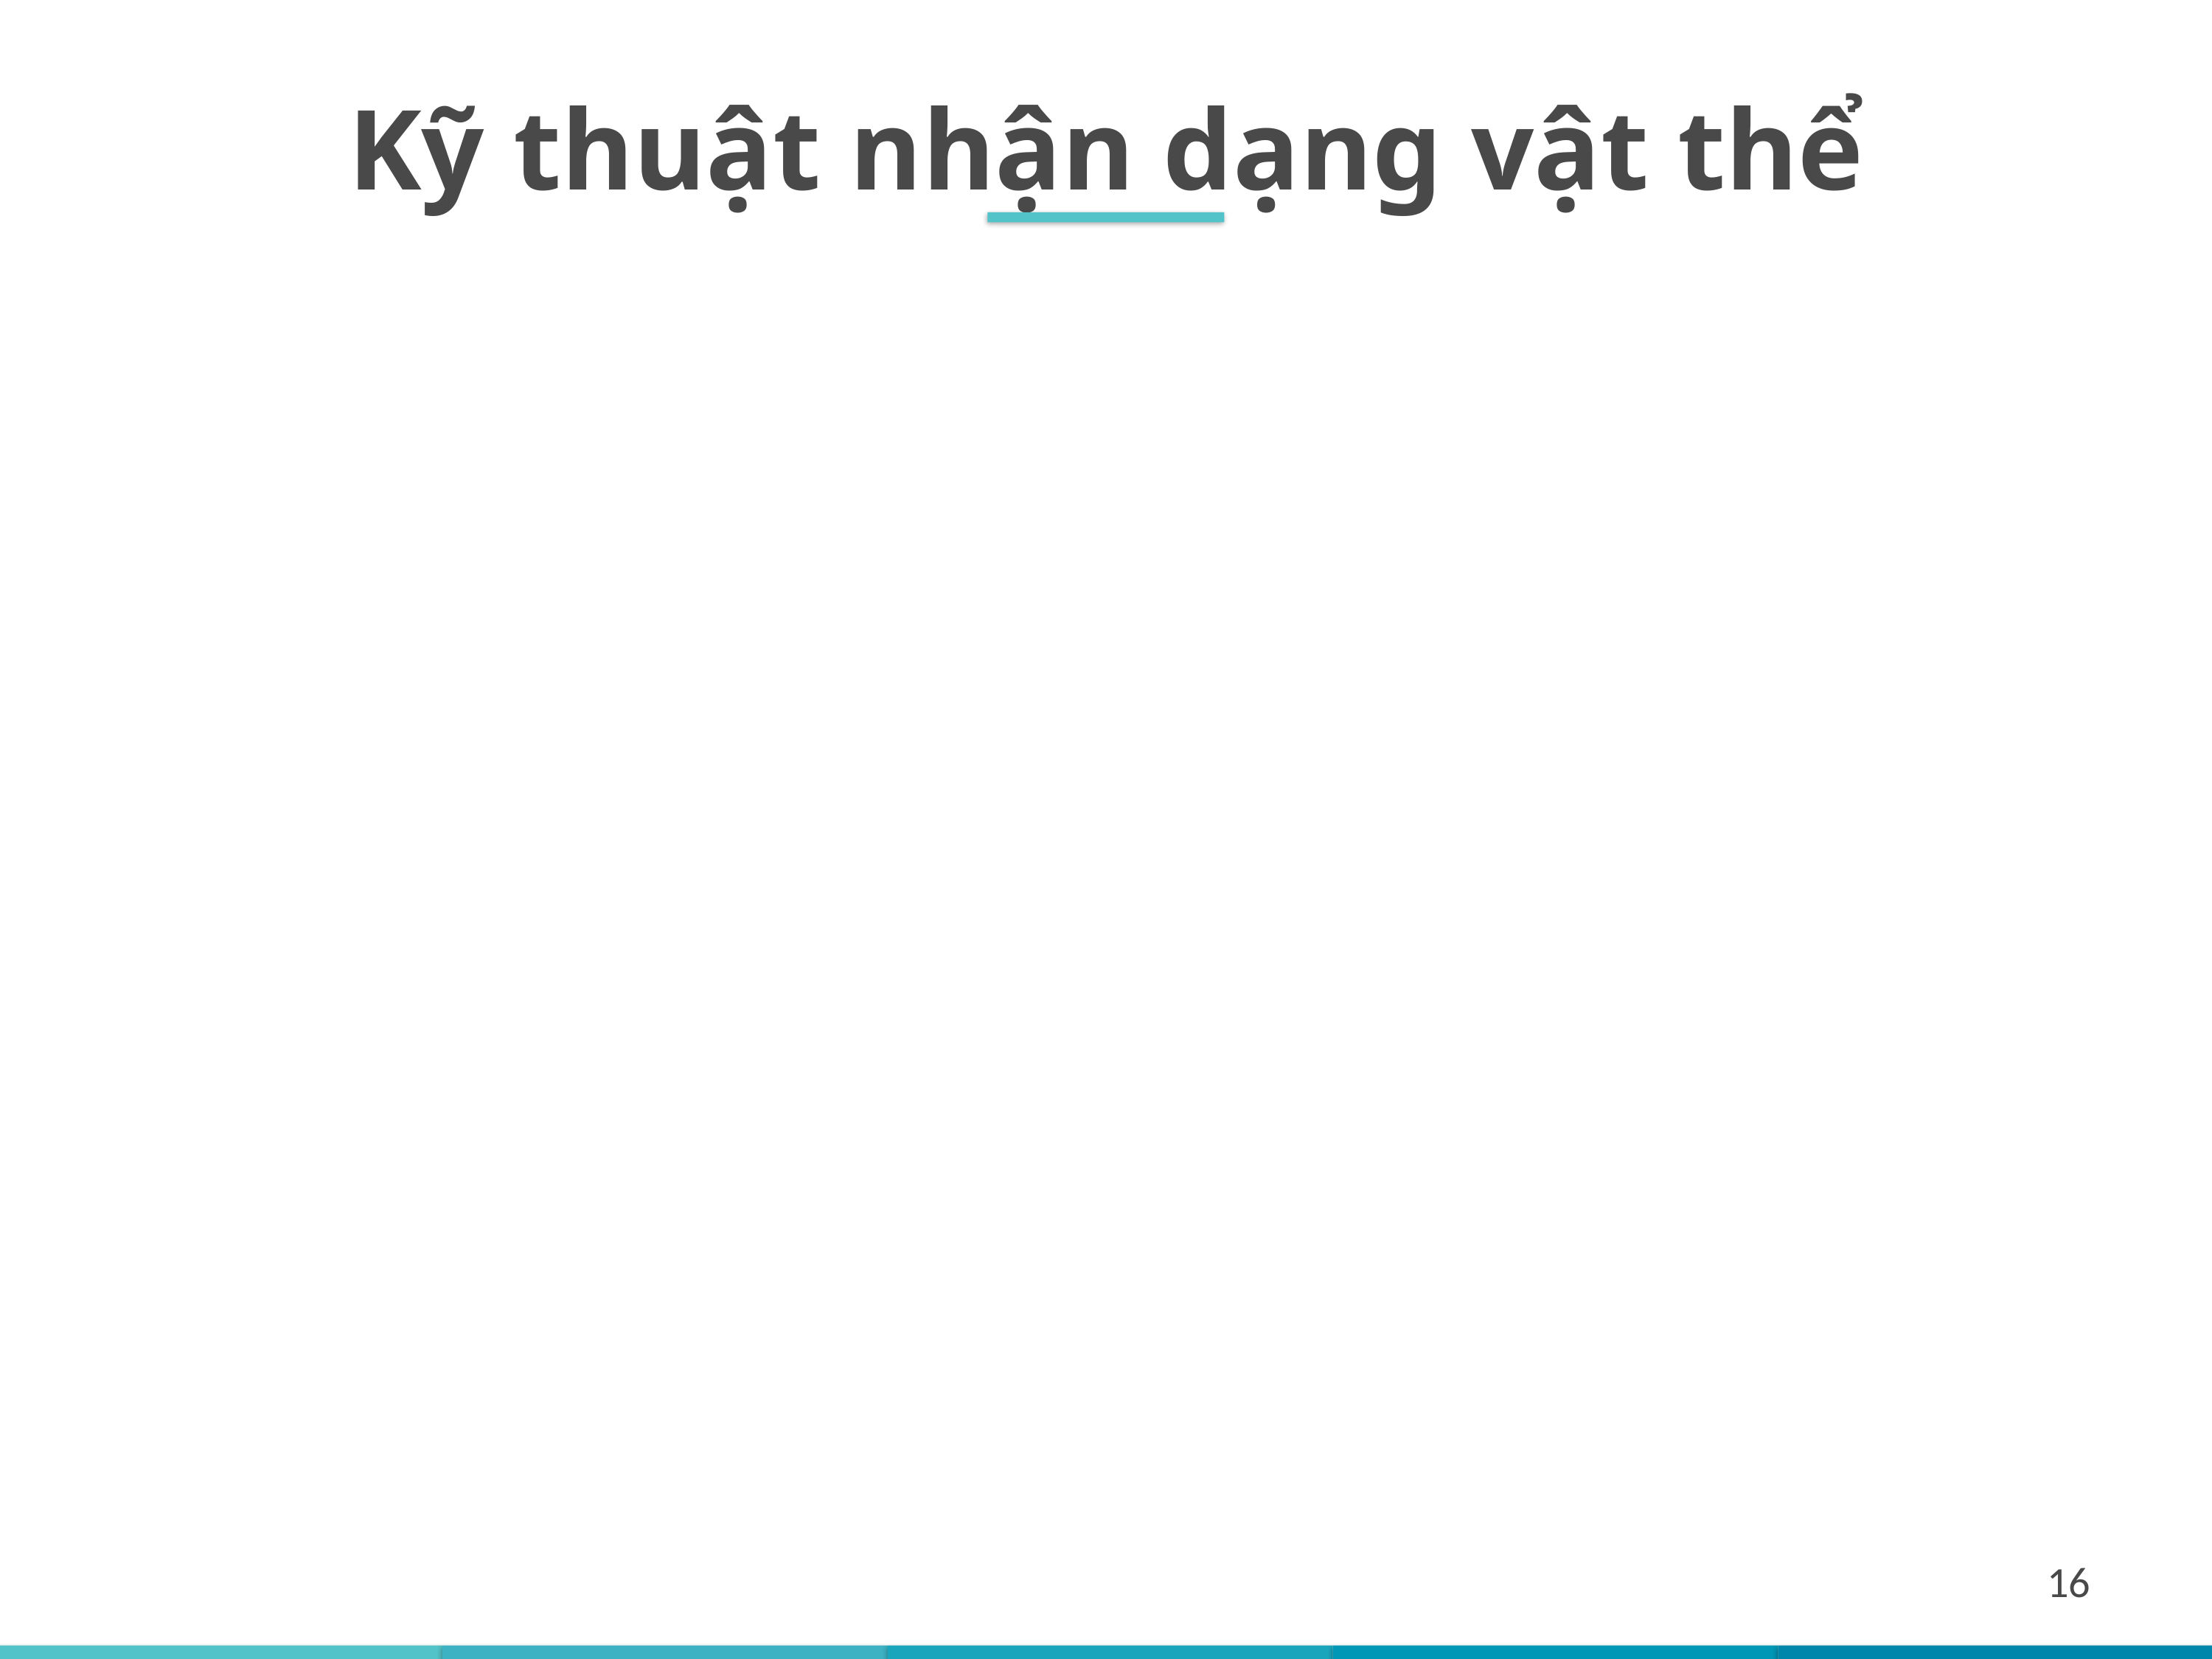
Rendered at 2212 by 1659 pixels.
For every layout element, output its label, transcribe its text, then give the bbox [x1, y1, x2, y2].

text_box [470, 99, 1742, 223]
slide_number 16 [1604, 1536, 2101, 1625]
